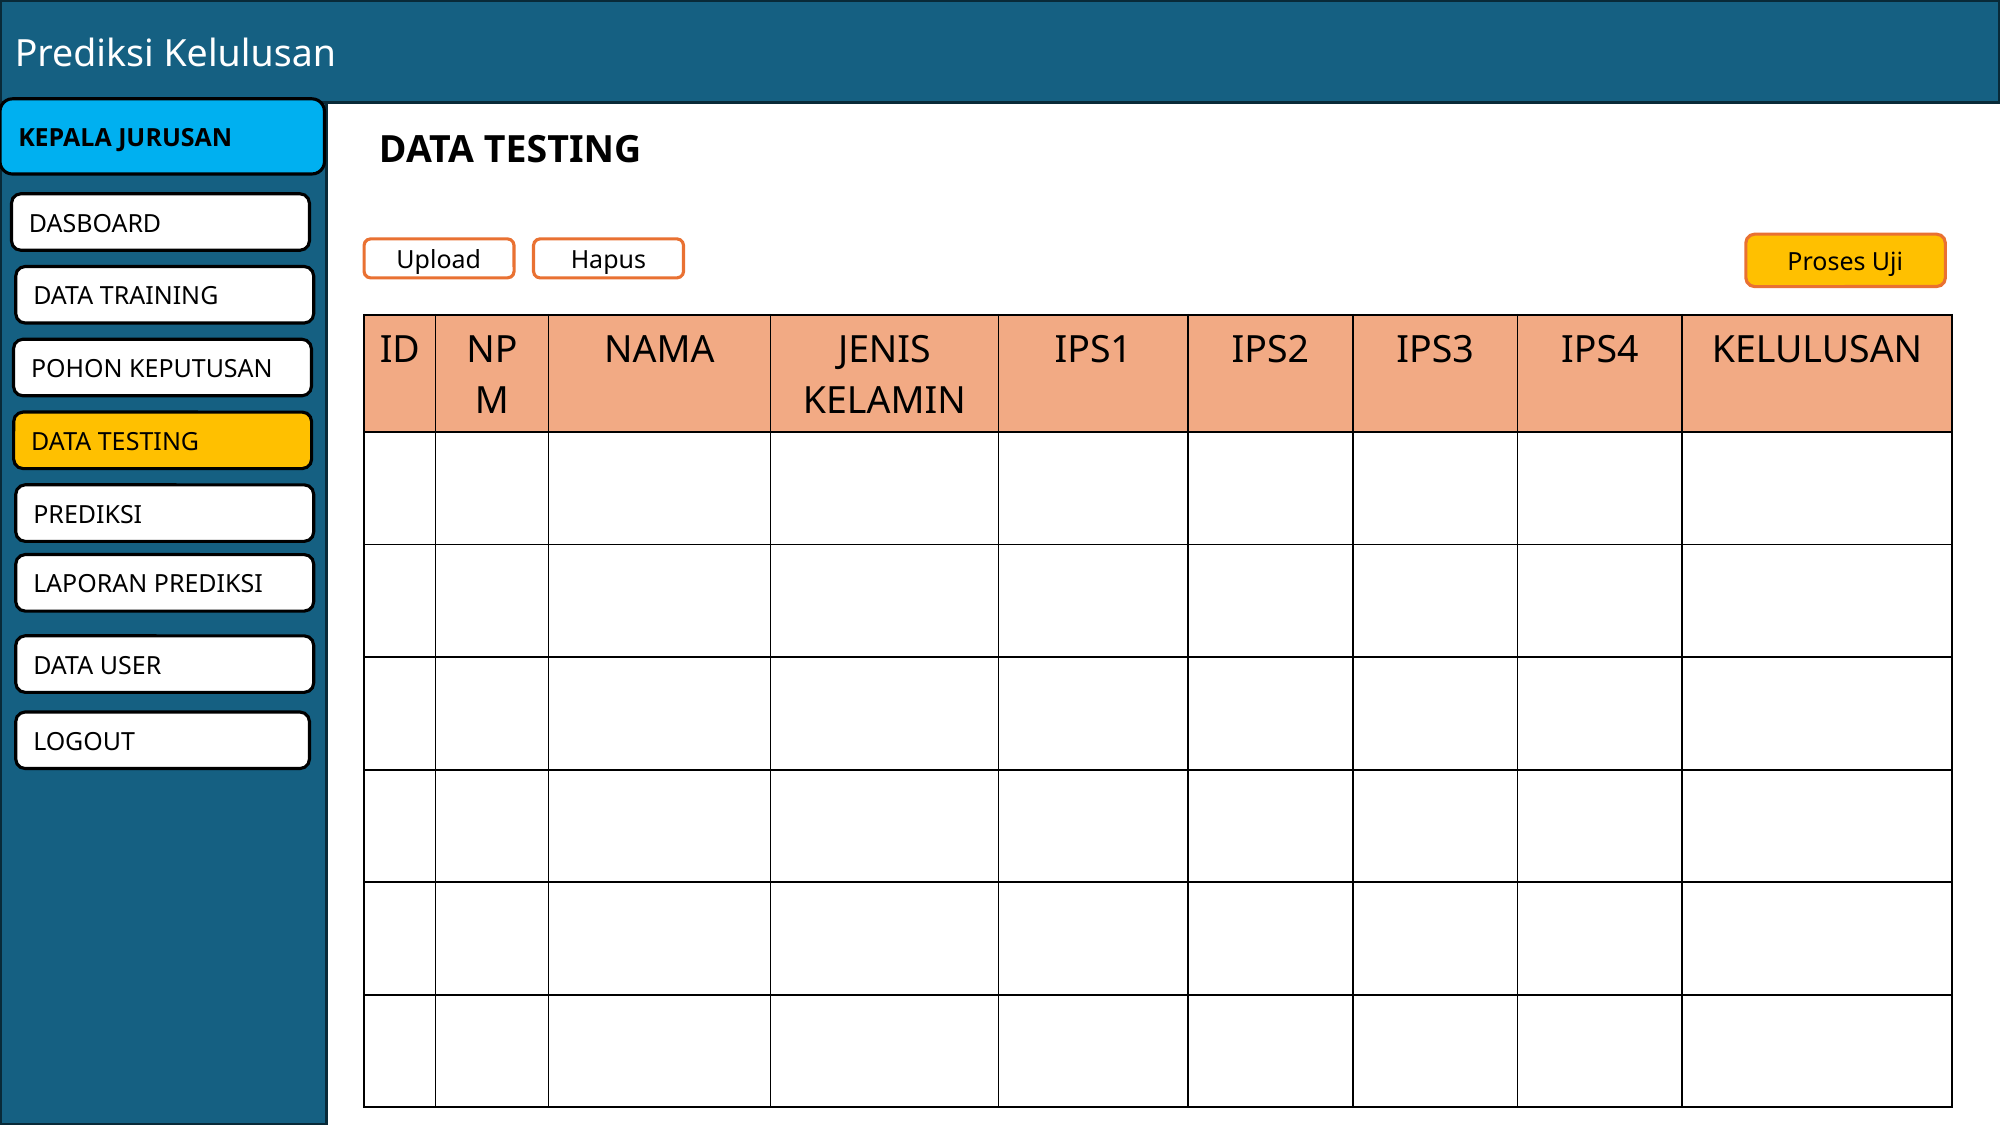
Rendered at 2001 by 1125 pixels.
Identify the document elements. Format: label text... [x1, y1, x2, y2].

table_cell [1189, 658, 1352, 769]
text_box Proses Uji [1744, 232, 1947, 289]
table_cell [771, 433, 998, 544]
table_cell [1683, 771, 1951, 881]
text_box DATA USER [14, 634, 316, 694]
text_box DASBOARD [9, 192, 312, 252]
table_cell [436, 658, 548, 769]
table_cell [436, 883, 548, 994]
table_cell [1518, 545, 1681, 656]
text_box LAPORAN PREDIKSI [14, 552, 316, 613]
text_box DATA TESTING [12, 410, 314, 471]
table_cell [436, 771, 548, 881]
table_cell [999, 545, 1187, 656]
text_box [0, 101, 328, 1125]
table_header IPS3 [1354, 316, 1517, 431]
table_cell [549, 996, 770, 1106]
table_cell [771, 771, 998, 881]
table_cell [999, 996, 1187, 1106]
text_box Prediksi Kelulusan [0, 0, 2000, 104]
text_box POHON KEPUTUSAN [11, 337, 314, 398]
table_cell [1354, 771, 1517, 881]
table_header IPS2 [1189, 316, 1352, 431]
table_cell [549, 545, 770, 656]
table_cell [771, 545, 998, 656]
table_cell [436, 996, 548, 1106]
table_cell [1683, 658, 1951, 769]
table_cell [1354, 433, 1517, 544]
table_cell [549, 658, 770, 769]
table_header IPS4 [1518, 316, 1681, 431]
table_cell [771, 658, 998, 769]
text_box Hapus [531, 237, 686, 280]
table_cell [1518, 658, 1681, 769]
table_cell [1518, 433, 1681, 544]
table_cell [1518, 771, 1681, 881]
table_cell [1354, 545, 1517, 656]
text_box DATA TESTING [364, 117, 759, 178]
table_cell [1189, 883, 1352, 994]
table_cell [999, 433, 1187, 544]
table_cell [771, 883, 998, 994]
table_header ID [365, 316, 435, 431]
table_cell [365, 771, 435, 881]
table_cell [1354, 658, 1517, 769]
table_cell [1189, 996, 1352, 1106]
table_cell [365, 883, 435, 994]
table_cell [549, 771, 770, 881]
table_header IPS1 [999, 316, 1187, 431]
text_box LOGOUT [14, 710, 312, 771]
table_cell [365, 658, 435, 769]
table_cell [999, 658, 1187, 769]
text_box KEPALA JURUSAN [0, 97, 327, 176]
table_cell [1354, 883, 1517, 994]
table_cell [1518, 996, 1681, 1106]
text_box DATA TRAINING [14, 264, 316, 325]
table_cell [549, 433, 770, 544]
table_cell [1518, 883, 1681, 994]
table_cell [1683, 433, 1951, 544]
table_cell [436, 433, 548, 544]
table_cell [365, 433, 435, 544]
table_cell [1683, 545, 1951, 656]
table_cell [1189, 771, 1352, 881]
table_cell [436, 545, 548, 656]
table_cell [771, 996, 998, 1106]
text_box PREDIKSI [14, 483, 316, 543]
table_cell [1189, 433, 1352, 544]
table_cell [365, 996, 435, 1106]
table_cell [365, 545, 435, 656]
table_cell [1189, 545, 1352, 656]
table_cell [999, 883, 1187, 994]
table_header KELULUSAN [1683, 316, 1951, 431]
table_header NPM [436, 316, 548, 431]
table_header JENIS KELAMIN [771, 316, 998, 431]
text_box Upload [362, 237, 516, 280]
table_cell [1354, 996, 1517, 1106]
table_cell [1683, 883, 1951, 994]
table_header NAMA [549, 316, 770, 431]
table_cell [1683, 996, 1951, 1106]
table_cell [999, 771, 1187, 881]
table_cell [549, 883, 770, 994]
